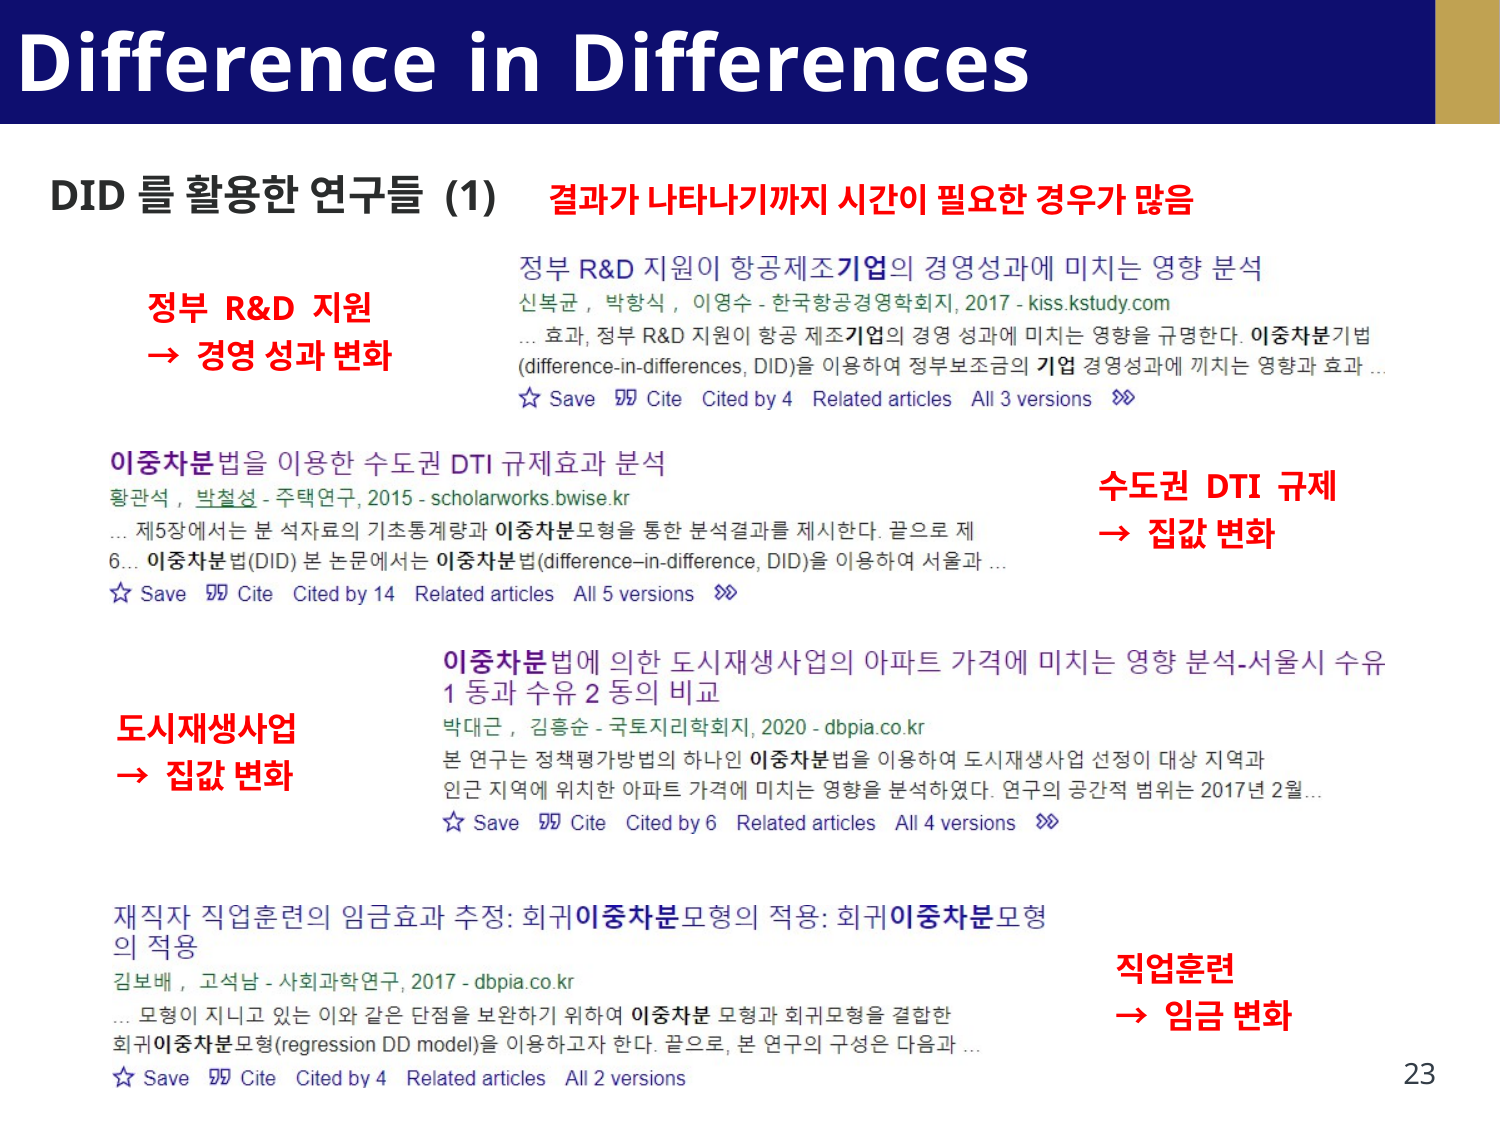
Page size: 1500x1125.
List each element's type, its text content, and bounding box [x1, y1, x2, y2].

text_box 도시재생사업 → 집값 변화 [114, 697, 319, 796]
text_box 수도권 DTI 규제 → 집값 변화 [1096, 455, 1344, 554]
picture [441, 650, 1385, 834]
text_box DID를 활용한 연구들 (1) [46, 166, 516, 219]
text_box 정부 R&D 지원 → 경영 성과 변화 [145, 276, 418, 375]
slide_number 23 [1397, 1050, 1444, 1125]
picture [518, 256, 1385, 410]
picture [108, 451, 1006, 605]
picture [111, 905, 1045, 1089]
title Difference in Differences [12, 10, 1286, 201]
text_box 직업훈련 → 임금 변화 [1113, 937, 1308, 1036]
text_box 결과가 나타나기까지 시간이 필요한 경우가 많음 [546, 176, 1276, 219]
